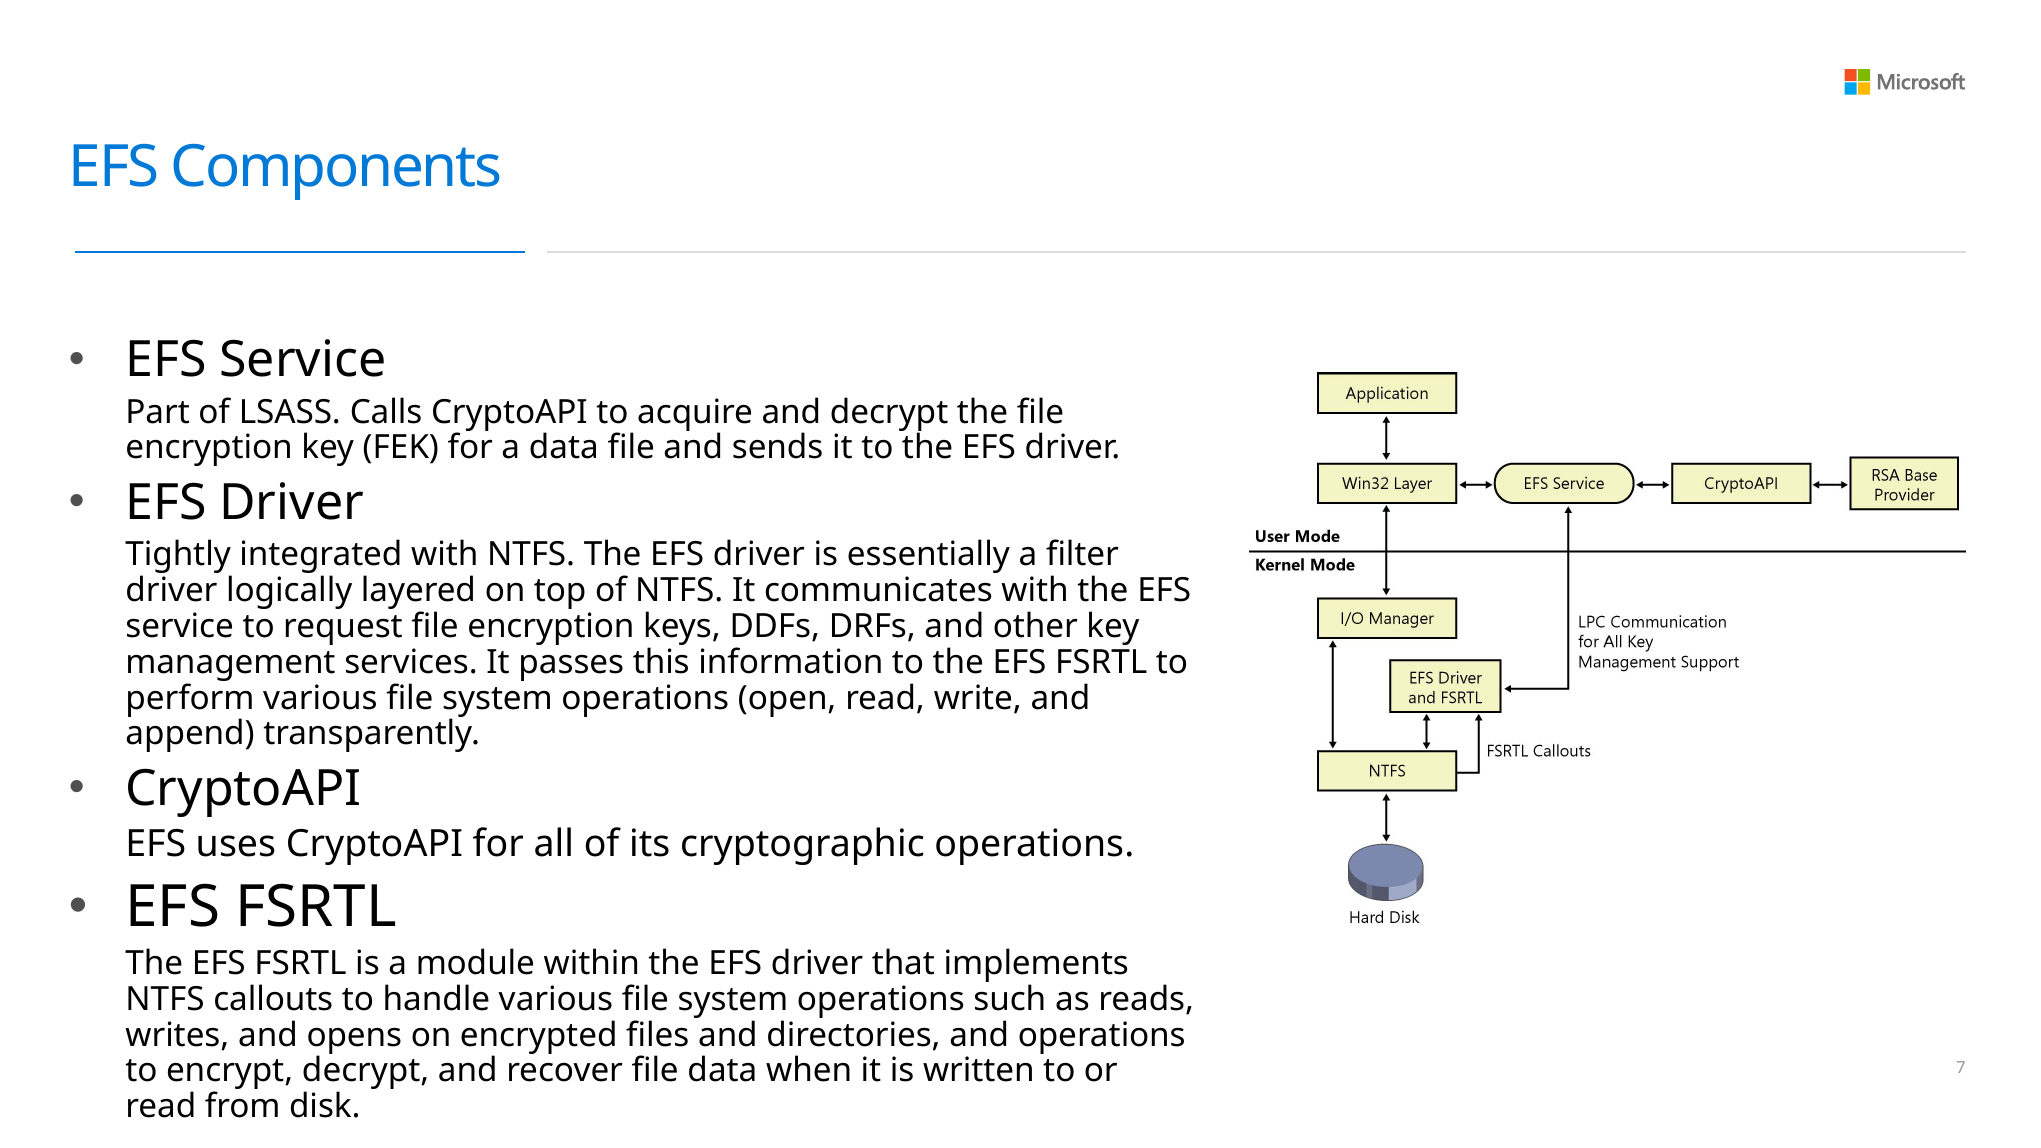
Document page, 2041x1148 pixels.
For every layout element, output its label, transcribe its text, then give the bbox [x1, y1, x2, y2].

slide_number 6 [1904, 1058, 1966, 1077]
list EFS Service Part of LSASS. Calls CryptoAPI to acquire and decrypt the file encryption key (FEK) for a data file and sends it to the EFS driver. EFS Driver Tightly integrated with NTFS. The EFS driver is essentially a filter driver logically layered on top of NTFS. It communicates with the EFS service to request file encryption keys, DDFs, DRFs, and other key management services. It passes this information to the EFS FSRTL to perform various file system operations (open, read, write, and append) transparently. CryptoAPI EFS uses CryptoAPI for all of its cryptographic operations. EFS FSRTL The EFS FSRTL is a module within the EFS driver that implements NTFS callouts to handle various file system operations such as reads, writes, and opens on encrypted files and directories, and operations to encrypt, decrypt, and recover file data when it is written to or read from disk. [45, 318, 1221, 1089]
picture [1248, 372, 1966, 927]
title EFS Components [45, 123, 1996, 199]
